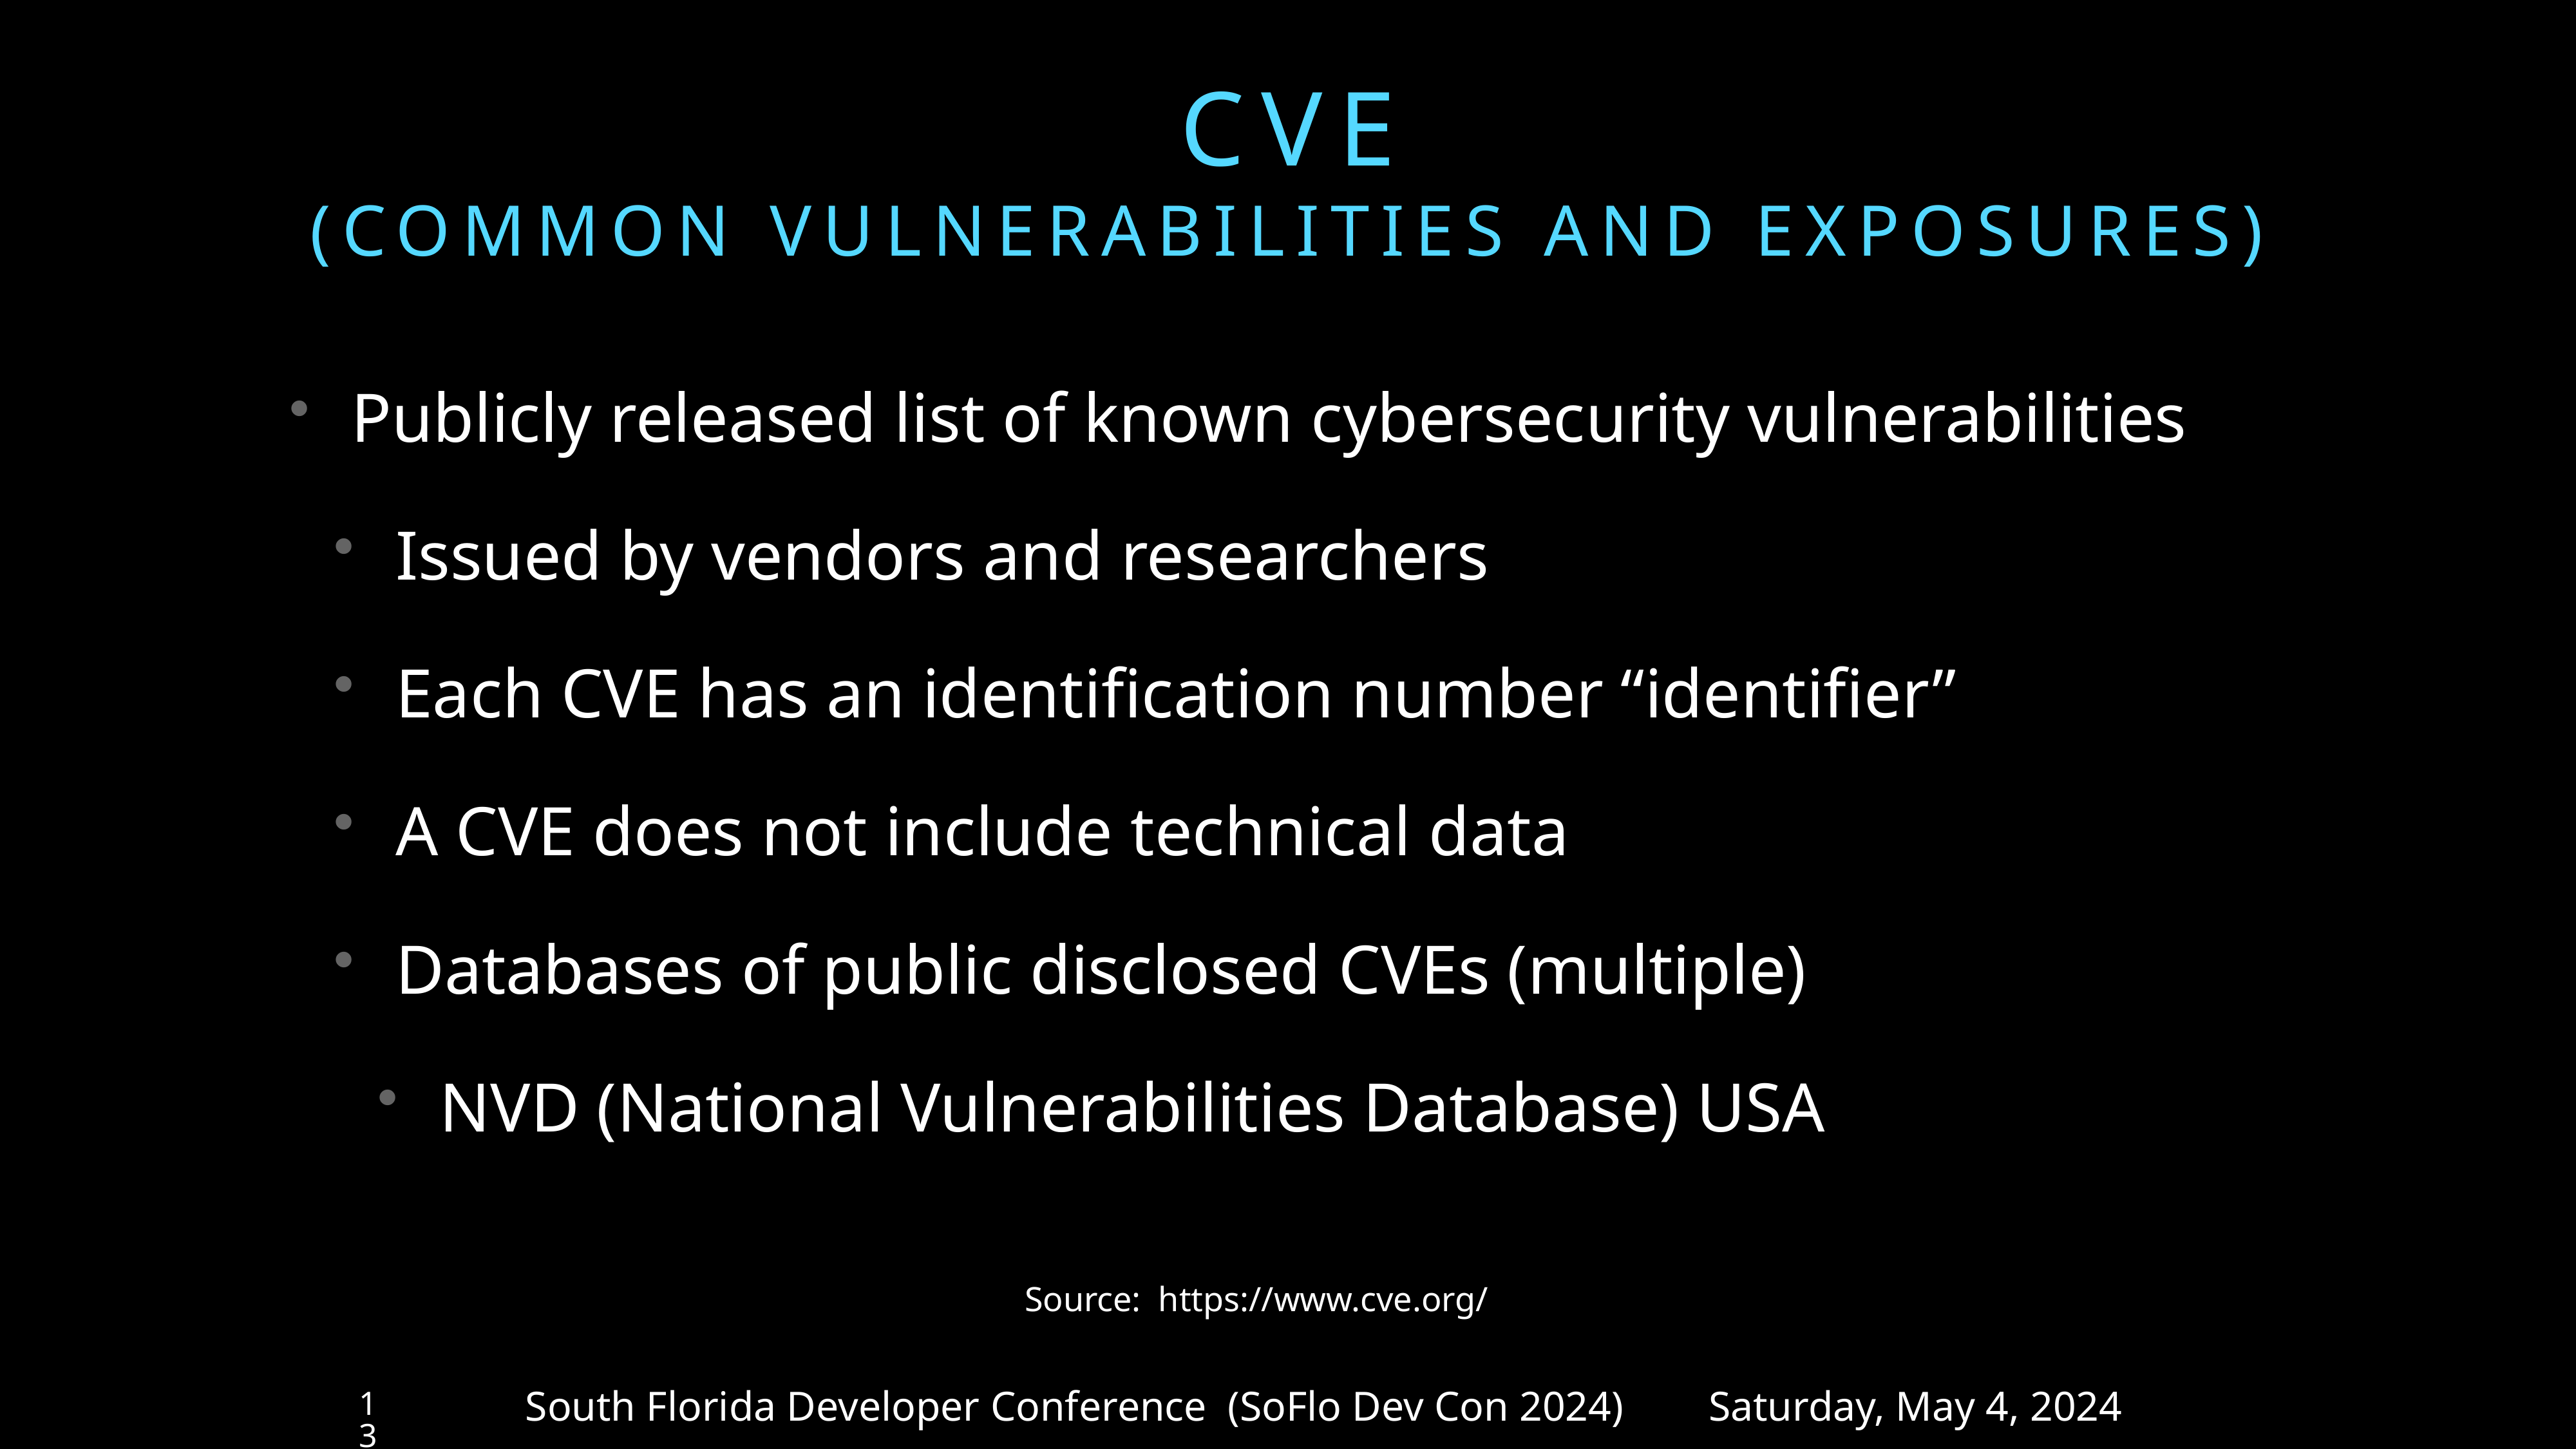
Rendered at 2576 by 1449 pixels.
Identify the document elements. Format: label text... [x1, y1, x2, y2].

list Publicly released list of known cybersecurity vulnerabilities Issued by vendors and researchers Each CVE has an identification number “identifier” A CVE does not include technical data Databases of public disclosed CVEs (multiple) NVD (National Vulnerabilities Database) USA [237, 367, 2276, 1227]
text_box South Florida Developer Conference (SoFlo Dev Con 2024) Saturday, May 4, 2024 [417, 1373, 2230, 1437]
slide_number 13 [351, 1375, 402, 1435]
text_box Source: https://www.cve.org/ [1017, 1270, 1496, 1326]
title CVE (Common Vulnerabilities and Exposures) [237, 55, 2339, 308]
